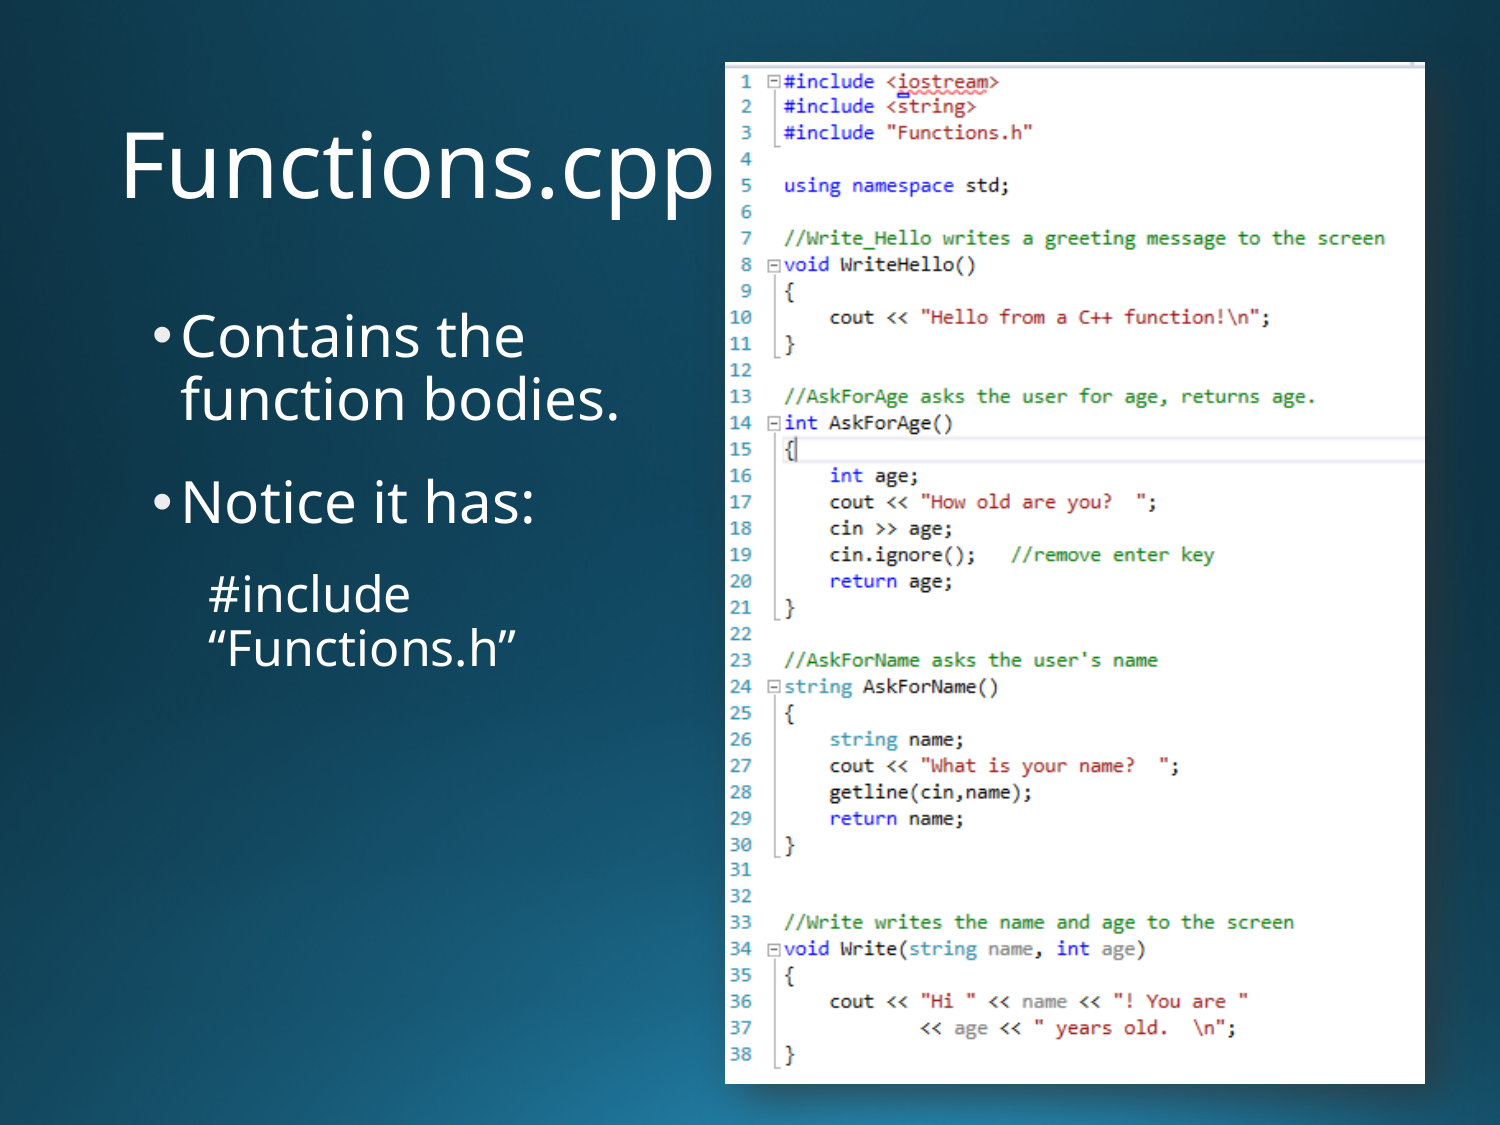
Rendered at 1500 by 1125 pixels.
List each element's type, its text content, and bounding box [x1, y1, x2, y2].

picture [0, 0, 1500, 1125]
title Functions.cpp [103, 59, 726, 278]
list Contains the function bodies. Notice it has: #include “Functions.h” [137, 299, 650, 1014]
